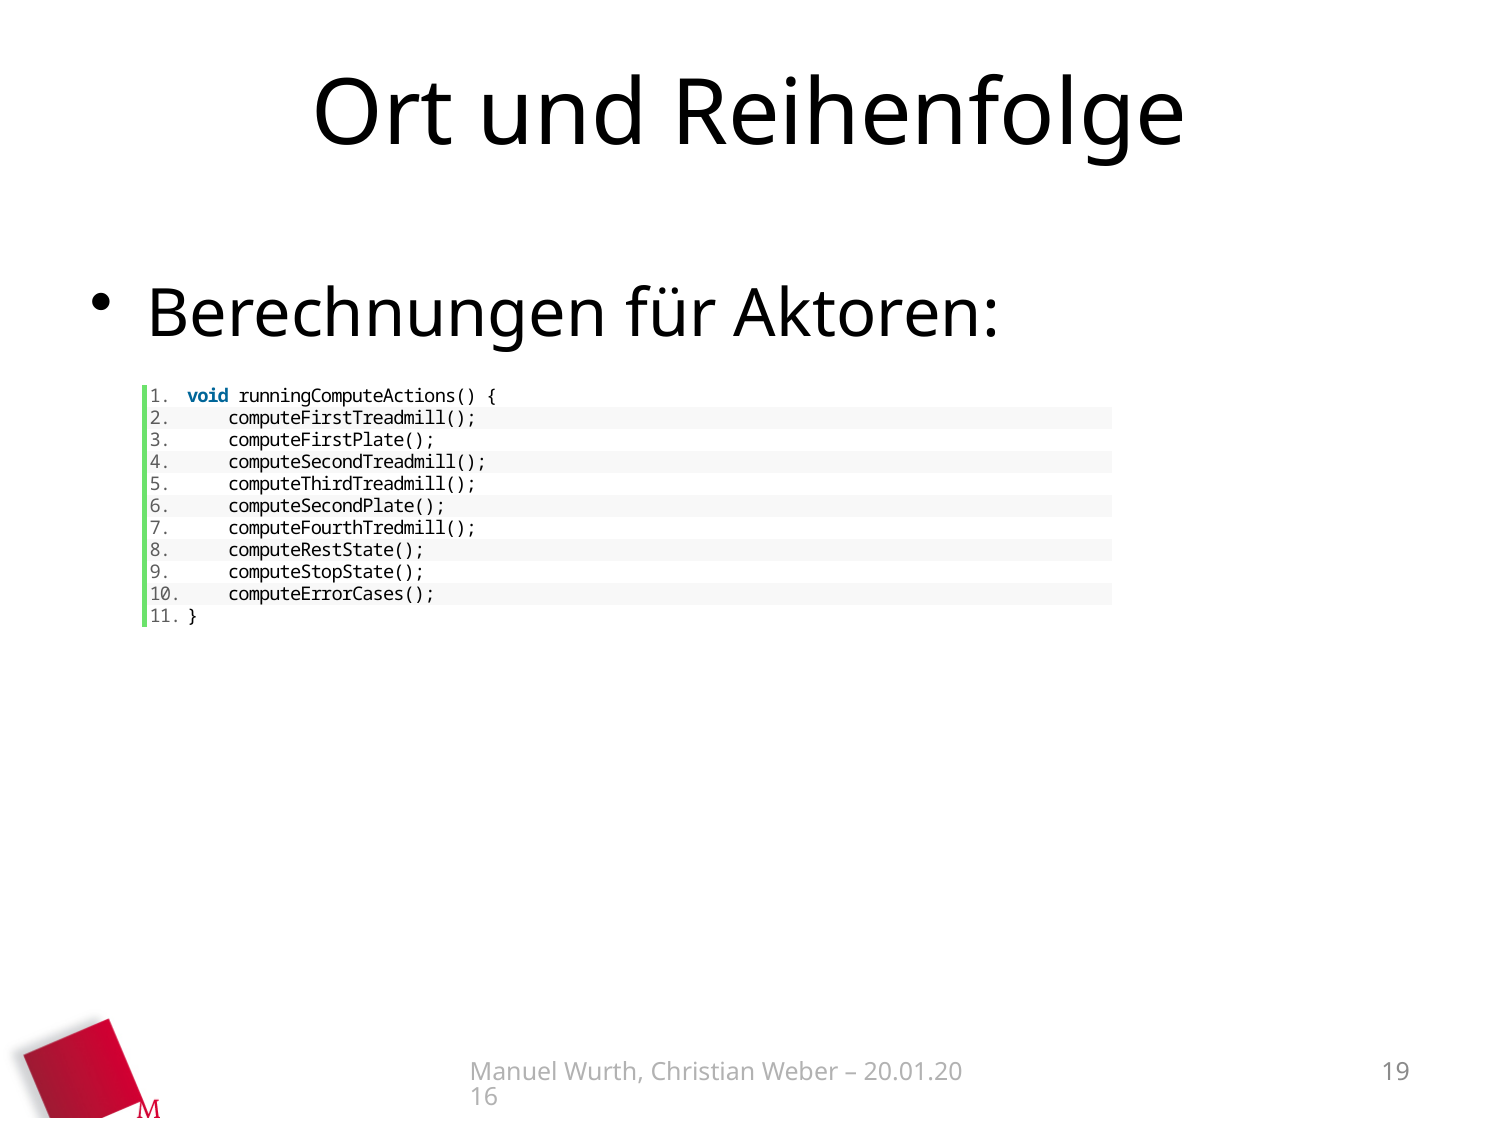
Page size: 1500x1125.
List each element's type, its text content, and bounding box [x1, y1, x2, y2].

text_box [111, 385, 1114, 1053]
picture [2, 1008, 160, 1118]
slide_number 19 [1074, 1042, 1425, 1103]
footer Manuel Wurth, Christian Weber – 20.01.2016 [454, 1061, 988, 1103]
list Berechnungen für Aktoren: [75, 262, 1425, 1005]
title Ort und Reihenfolge [75, 45, 1425, 233]
